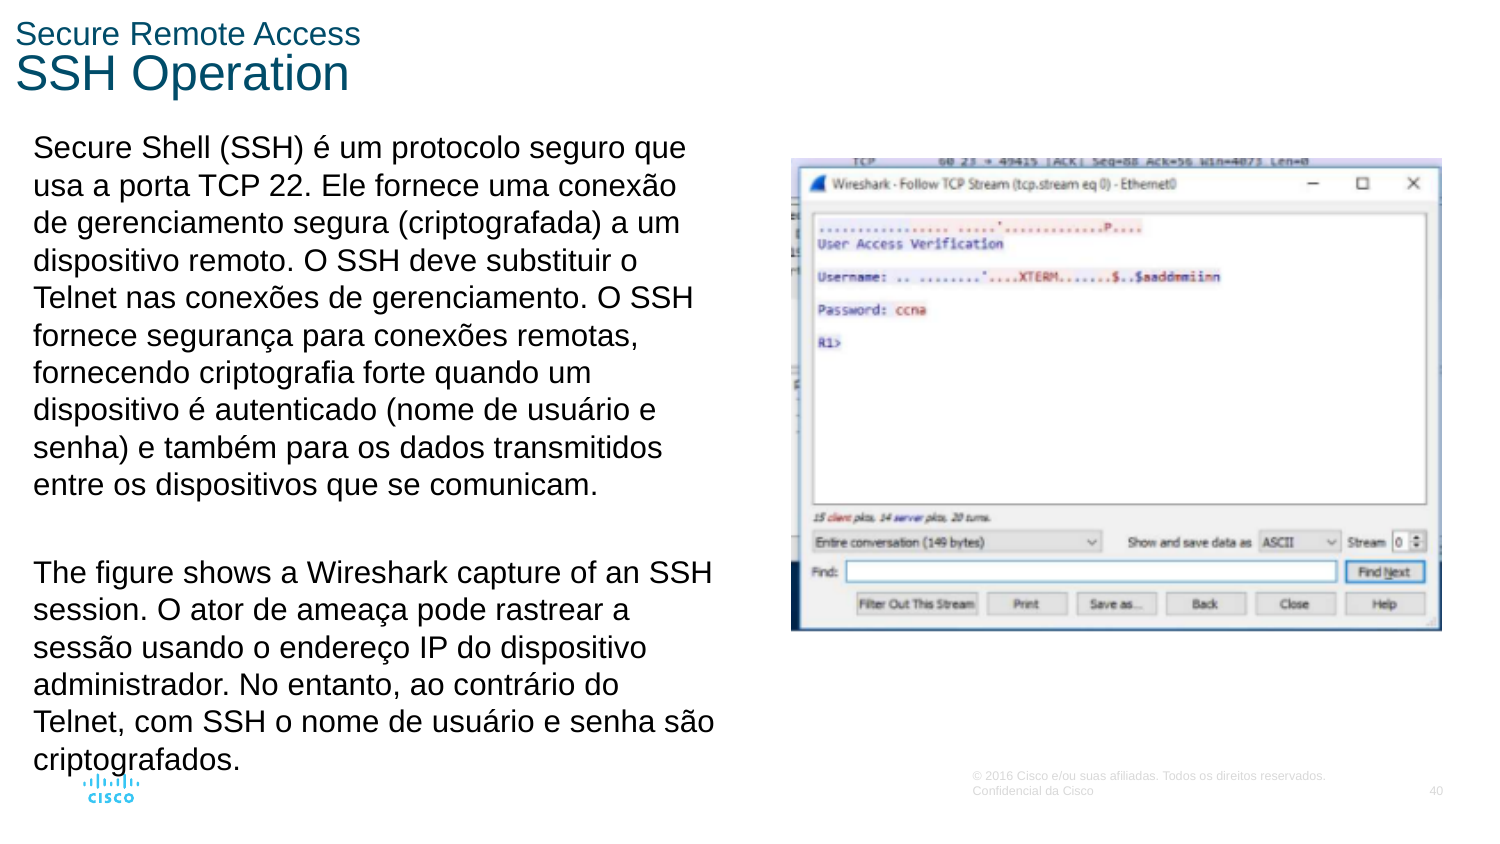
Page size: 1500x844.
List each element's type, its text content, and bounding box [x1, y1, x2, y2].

title Secure Remote Access SSH Operation [0, 0, 1369, 121]
picture [790, 158, 1442, 635]
list Secure Shell (SSH) é um protocolo seguro que usa a porta TCP 22. Ele fornece uma conexão de gerenciamento segura (criptografada) a um dispositivo remoto. O SSH deve substituir o Telnet nas conexões de gerenciamento. O SSH fornece segurança para conexões remotas, fornecendo criptografia forte quando um dispositivo é autenticado (nome de usuário e senha) e também para os dados transmitidos entre os dispositivos que se comunicam. The figure shows a Wireshark capture of an SSH session. O ator de ameaça pode rastrear a sessão usando o endereço IP do dispositivo administrador. No entanto, ao contrário do Telnet, com SSH o nome de usuário e senha são criptografados. [18, 120, 736, 726]
